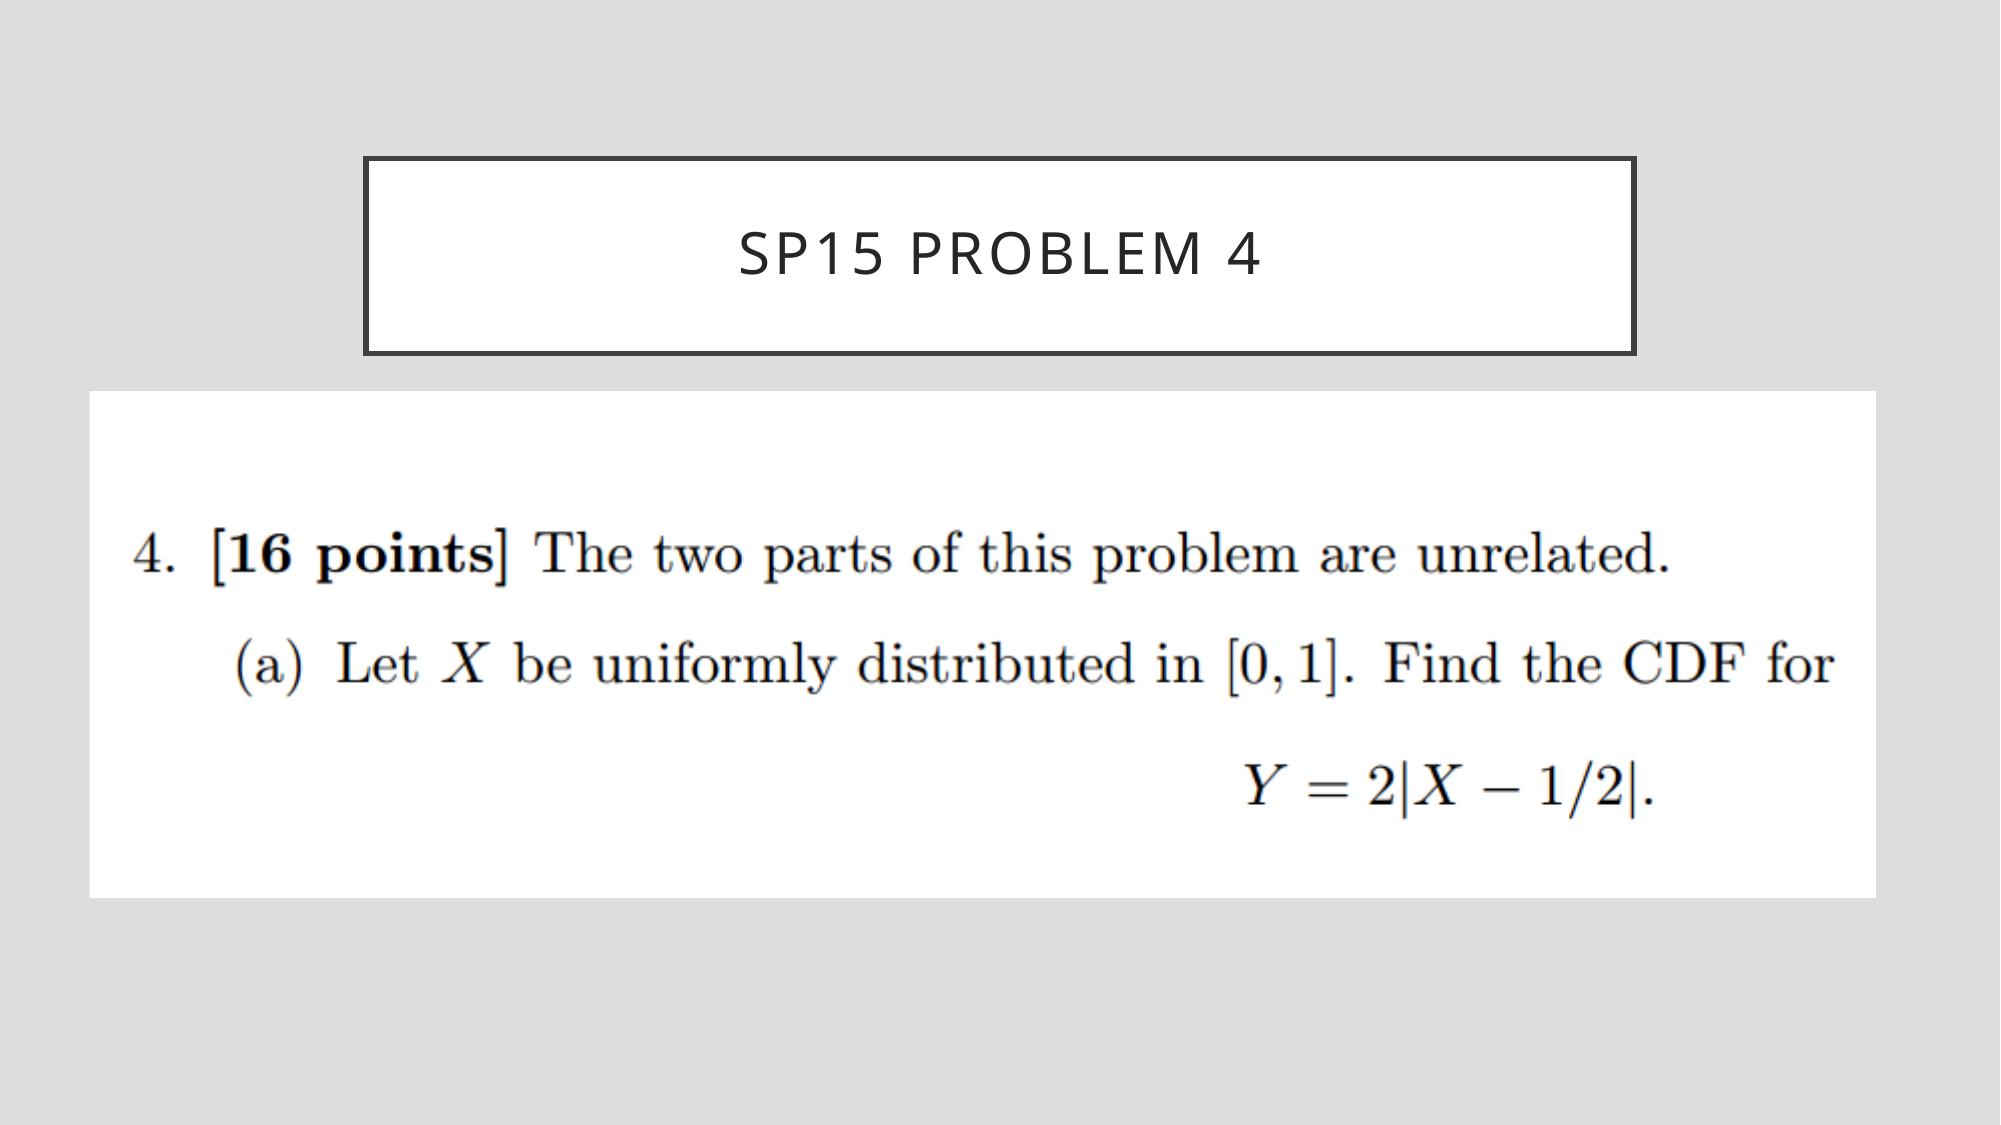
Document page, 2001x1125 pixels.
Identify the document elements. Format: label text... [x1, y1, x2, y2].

title SP15 Problem 4 [363, 156, 1637, 356]
picture [89, 391, 1876, 898]
